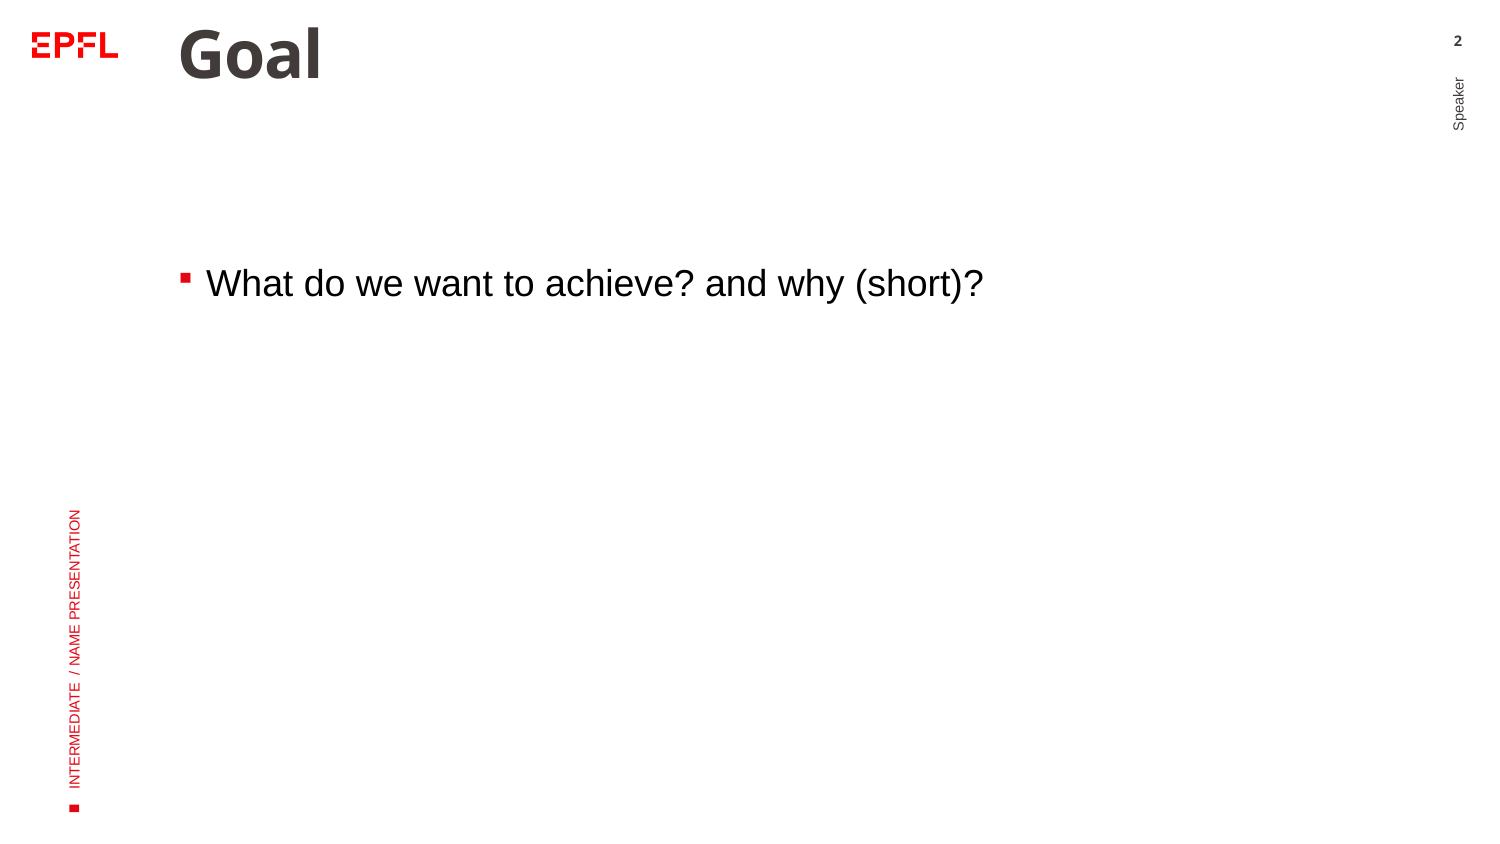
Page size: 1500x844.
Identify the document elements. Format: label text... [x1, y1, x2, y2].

slide_number INTERMEDIATE / NAME PRESENTATION [0, 256, 149, 805]
picture [21, 21, 129, 69]
title Goal [148, 21, 750, 198]
slide_number 2 [1415, 32, 1500, 59]
footer Speaker [1415, 59, 1500, 641]
list What do we want to achieve? and why (short)? [148, 256, 1416, 813]
